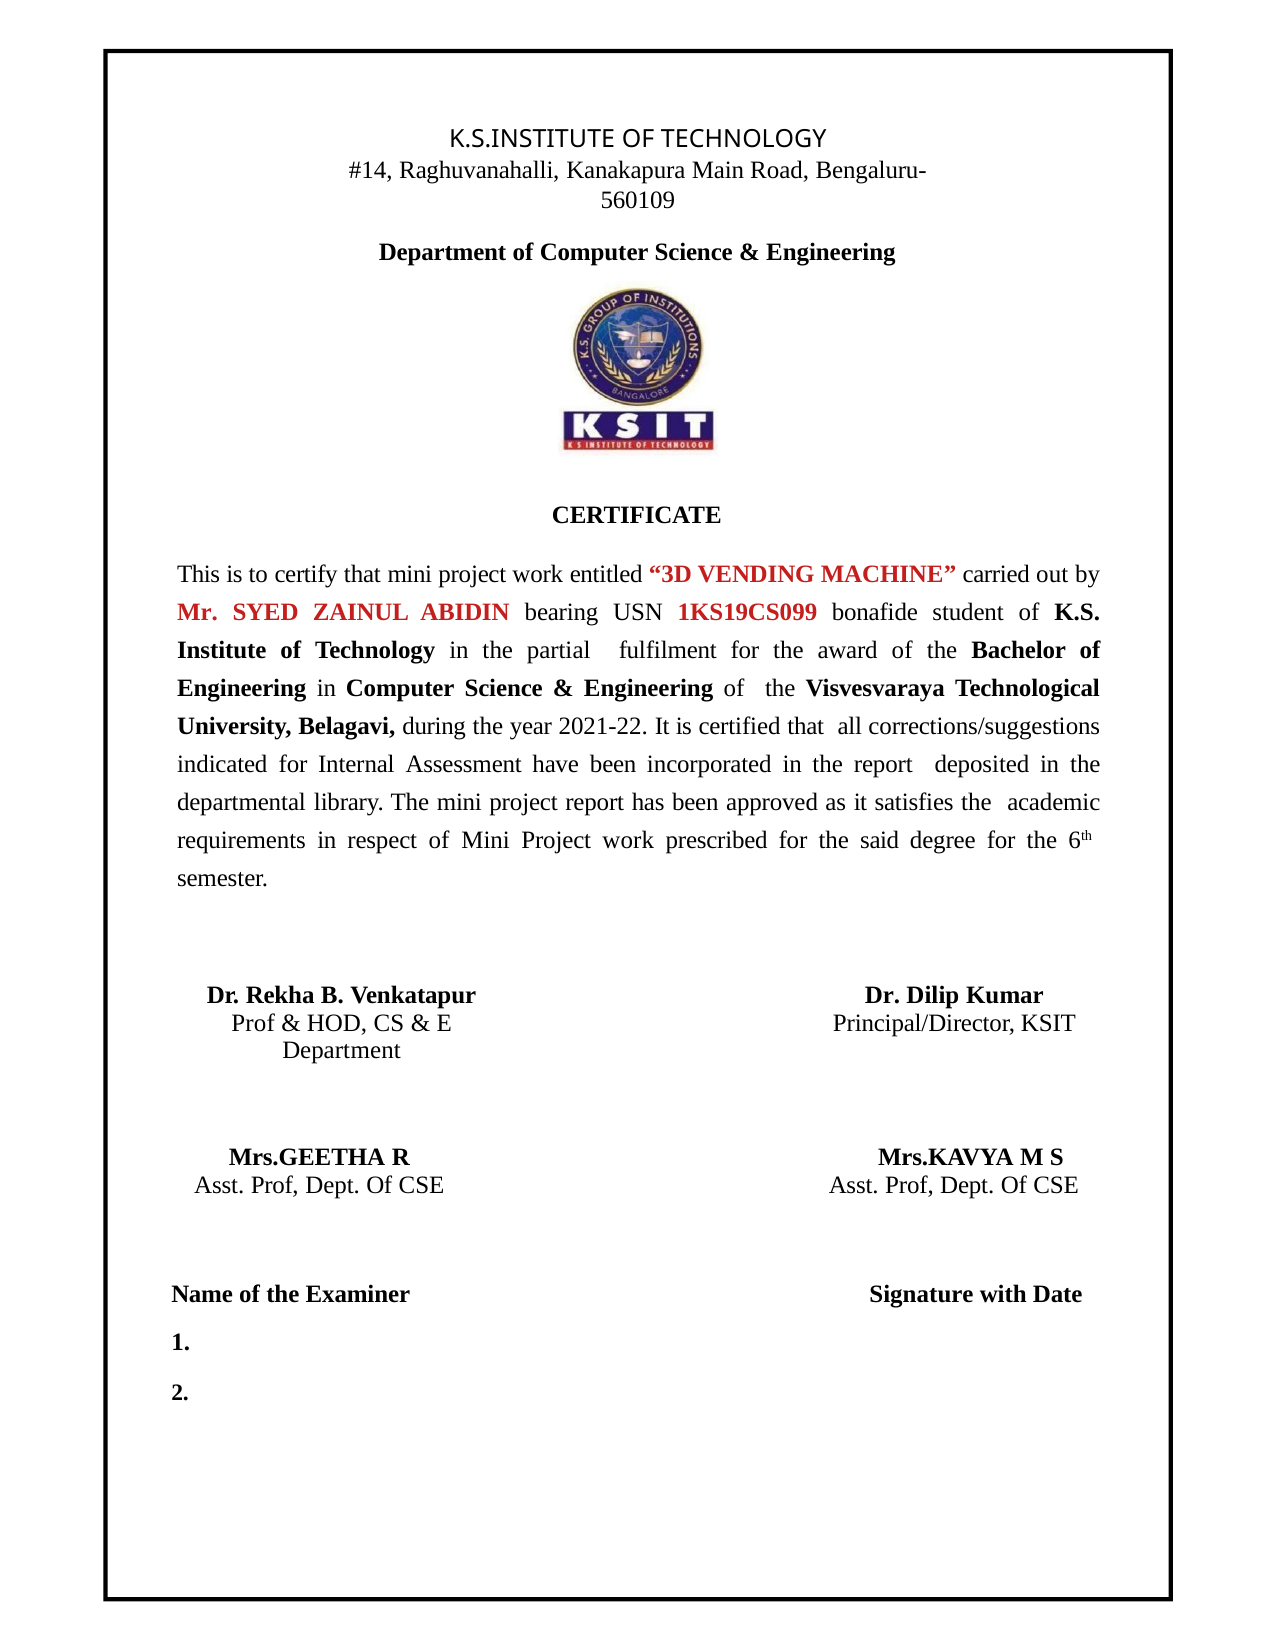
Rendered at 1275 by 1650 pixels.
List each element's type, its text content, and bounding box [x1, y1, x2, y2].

text_box Mrs.GEETHA R Asst. Prof, Dept. Of CSE [187, 1141, 450, 1199]
text_box Mrs.KAVYA M S Asst. Prof, Dept. Of CSE [821, 1141, 1085, 1199]
text_box Dr. Dilip Kumar Principal/Director, KSIT [824, 979, 1085, 1036]
text_box Name of the Examiner 1. [169, 1275, 412, 1355]
text_box K.S.INSTITUTE OF TECHNOLOGY #14, Raghuvanahalli, Kanakapura Main Road, Bengaluru-560109 Department of Computer Science & Engineering [328, 120, 949, 266]
text_box 2. [169, 1375, 191, 1406]
text_box Dr. Rekha B. Venkatapur Prof & HOD, CS & E Department [169, 979, 512, 1064]
text_box [103, 48, 1173, 1602]
picture [558, 281, 718, 458]
text_box CERTIFICATE This is to certify that mini project work entitled “3D VENDING MACHINE” carried out by Mr. SYED ZAINUL ABIDIN bearing USN 1KS19CS099 bonafide student of K.S. Institute of Technology in the partial fulfilment for the award of the Bachelor of Engineering in Computer Science & Engineering of the Visvesvaraya Technological University, Belagavi, during the year 2021-22. It is certified that all corrections/suggestions indicated for Internal Assessment have been incorporated in the report deposited in the departmental library. The mini project report has been approved as it satisfies the academic requirements in respect of Mini Project work prescribed for the said degree for the 6th semester. [169, 496, 1107, 892]
text_box Signature with Date [867, 1275, 1086, 1308]
